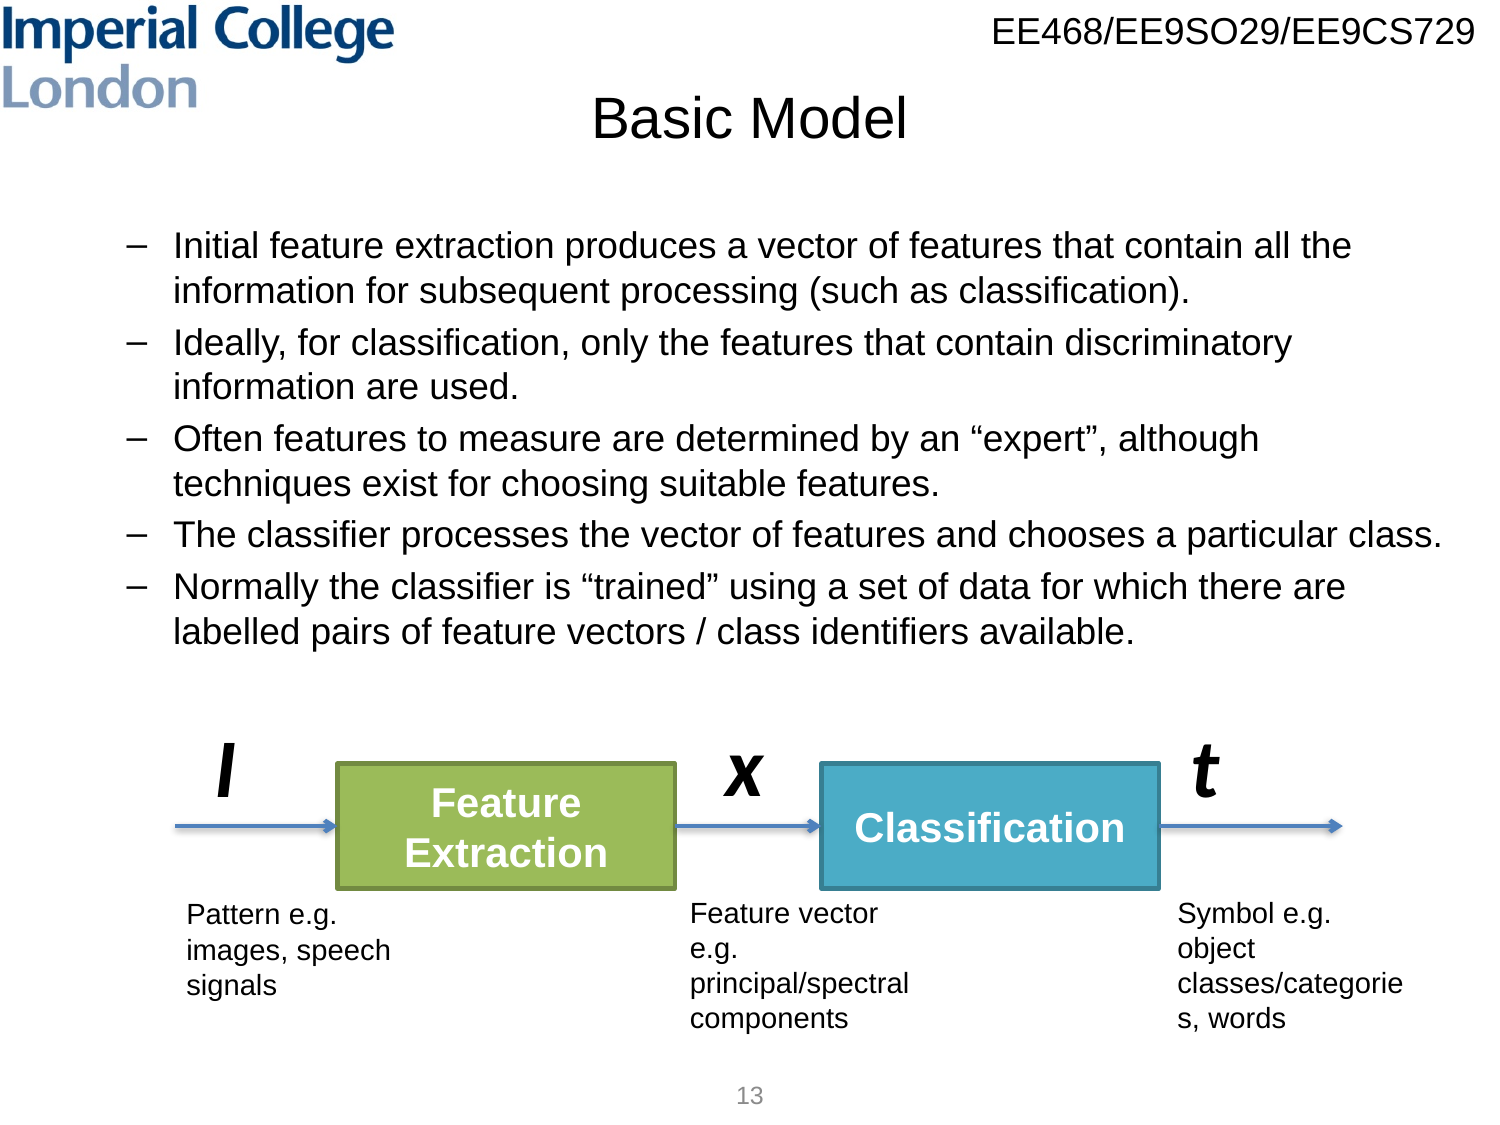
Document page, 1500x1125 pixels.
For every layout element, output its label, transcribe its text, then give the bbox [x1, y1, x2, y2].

slide_number 13 [575, 1065, 925, 1125]
list Initial feature extraction produces a vector of features that contain all the information for subsequent processing (such as classification). Ideally, for classification, only the features that contain discriminatory information are used. Often features to measure are determined by an “expert”, although techniques exist for choosing suitable features. The classifier processes the vector of features and chooses a particular class. Normally the classifier is “trained” using a set of data for which there are labelled pairs of feature vectors / class identifiers available. [37, 162, 1463, 675]
text_box I [200, 706, 313, 822]
text_box Classification [819, 761, 1161, 891]
picture [0, 0, 397, 113]
title Basic Model [24, 42, 1475, 188]
text_box x [710, 705, 824, 821]
text_box t [1175, 706, 1289, 822]
text_box Feature vector e.g. principal/spectral components [675, 887, 941, 1042]
text_box Feature Extraction [335, 761, 677, 891]
text_box Pattern e.g. images, speech signals [171, 888, 438, 1009]
text_box Symbol e.g. object classes/categories, words [1162, 887, 1425, 1042]
